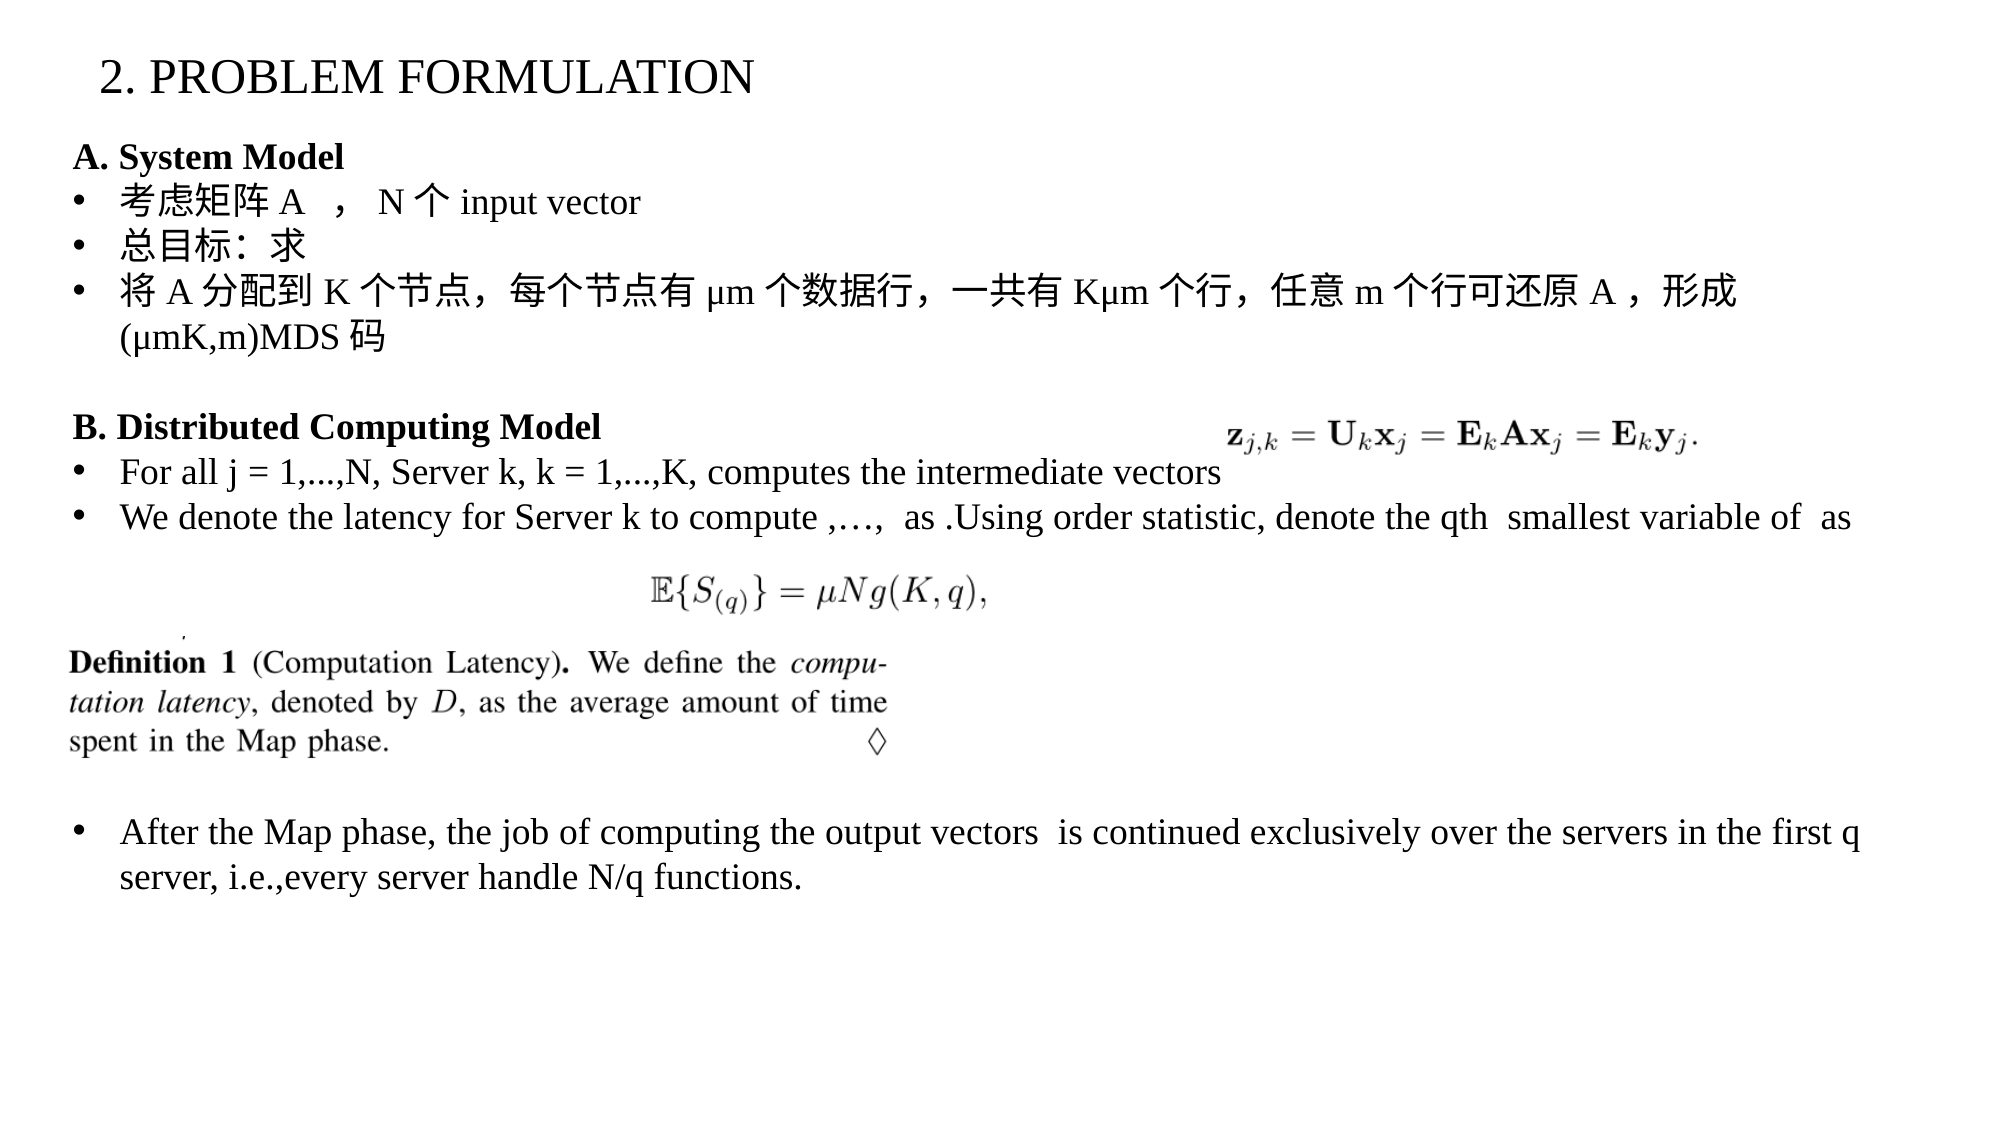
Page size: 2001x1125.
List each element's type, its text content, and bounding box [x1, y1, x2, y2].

title 2. PROBLEM FORMULATION [84, 46, 1463, 109]
picture [1219, 407, 1705, 464]
picture [57, 636, 897, 772]
picture [628, 554, 990, 621]
